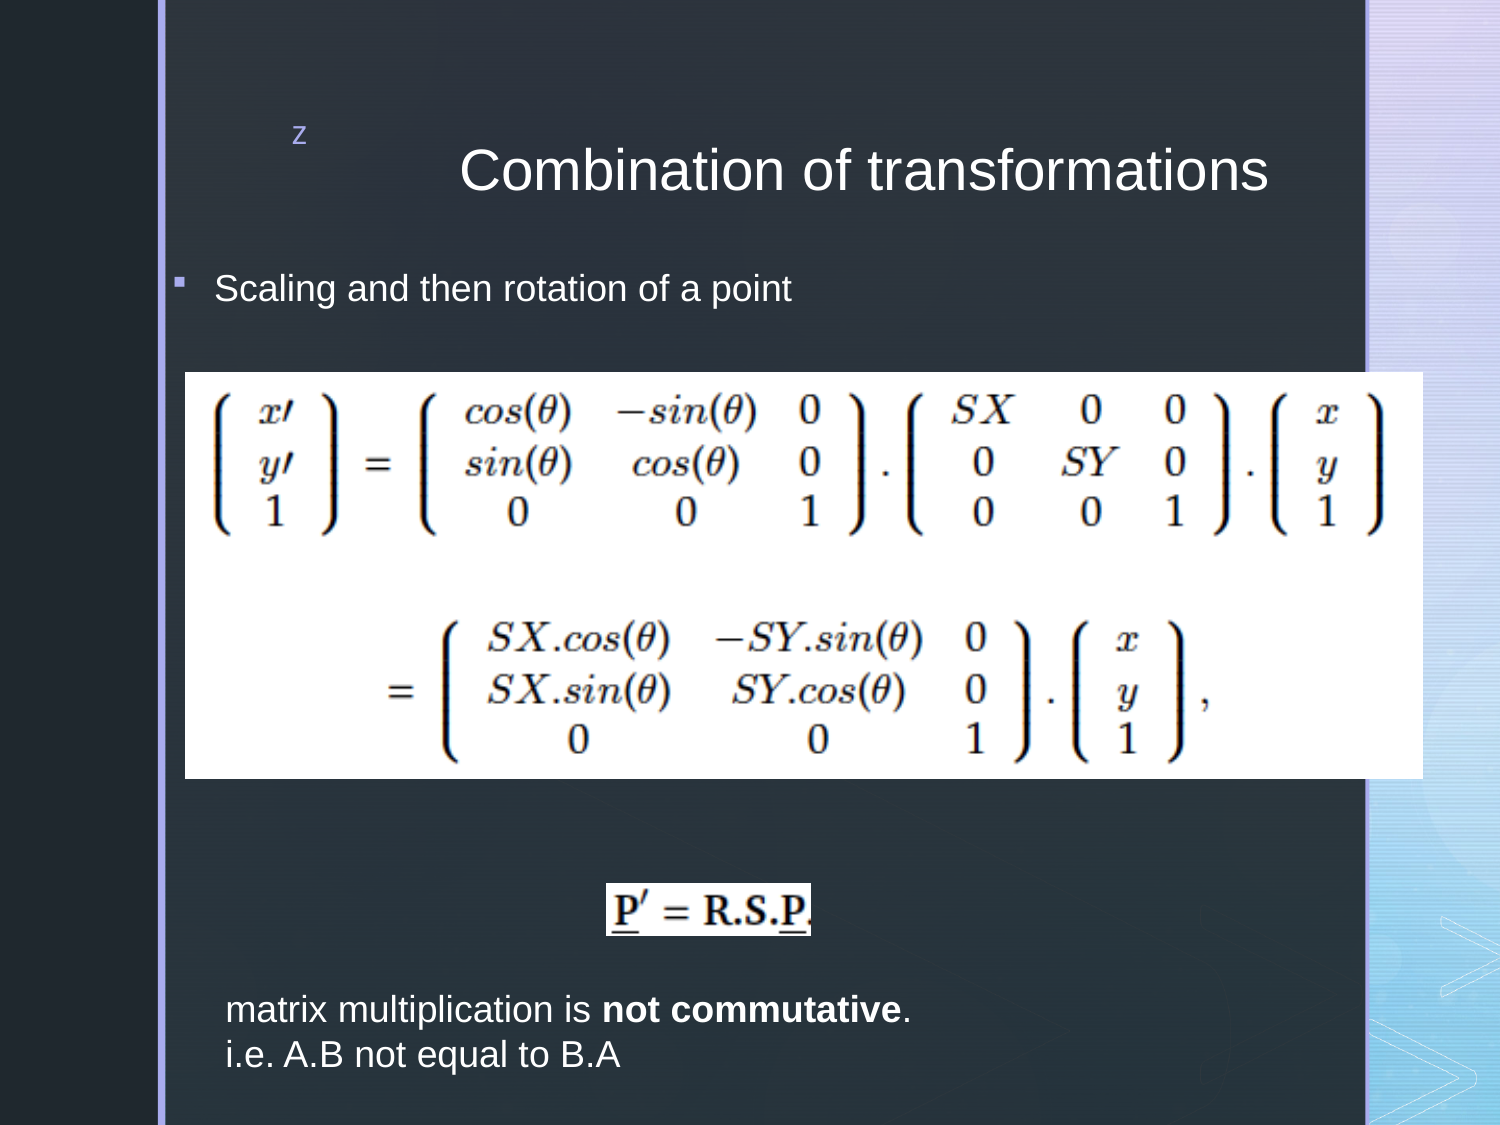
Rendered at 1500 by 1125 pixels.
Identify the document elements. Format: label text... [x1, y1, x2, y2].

text_box matrix multiplication is not commutative. i.e. A.B not equal to B.A [210, 977, 1206, 1083]
title Combination of transformations [321, 132, 1286, 247]
picture [184, 0, 1500, 1125]
list Scaling and then rotation of a point [156, 247, 1344, 989]
picture [605, 882, 811, 936]
